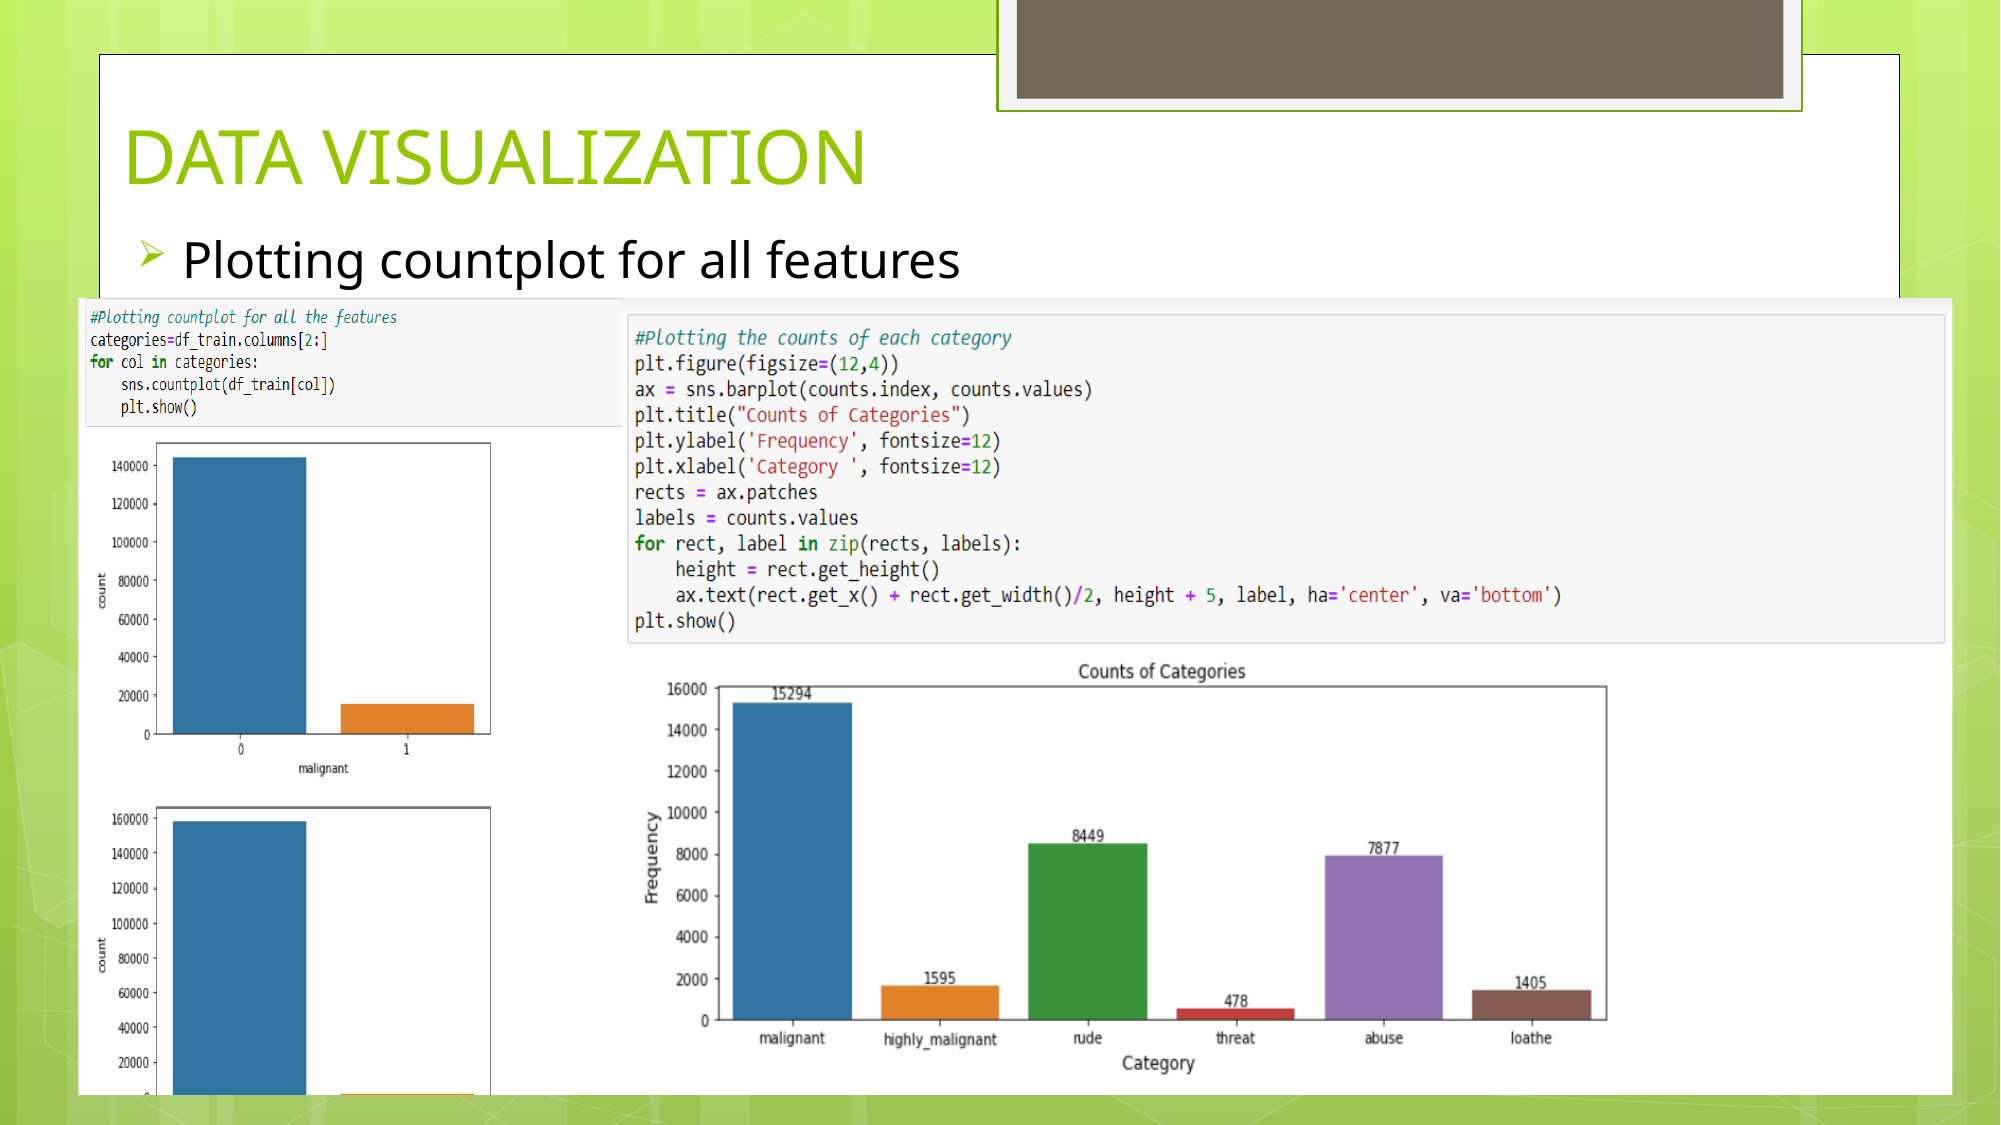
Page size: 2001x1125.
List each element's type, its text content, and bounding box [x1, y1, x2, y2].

list Plotting countplot for all features [111, 221, 1876, 296]
title DATA VISUALIZATION [107, 81, 1617, 207]
picture [78, 297, 1953, 1096]
